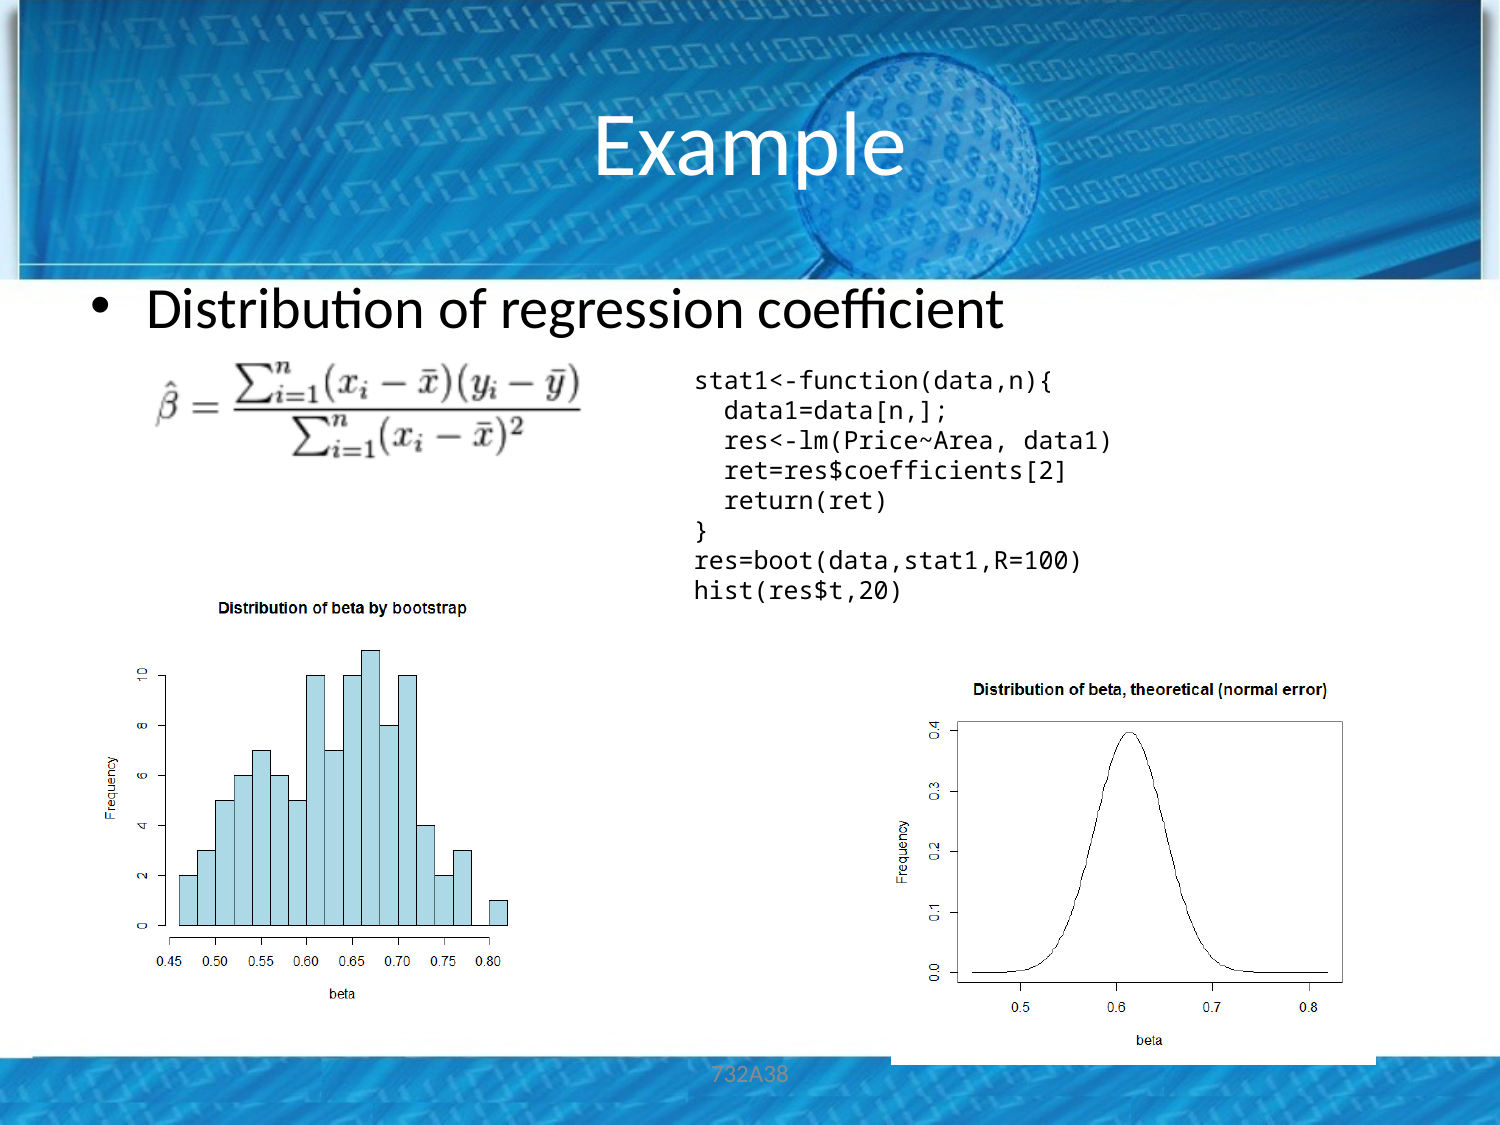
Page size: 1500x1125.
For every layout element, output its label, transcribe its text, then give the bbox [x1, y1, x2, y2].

text_box stat1<-function(data,n){ data1=data[n,]; res<-lm(Price~Area, data1) ret=res$coefficients[2] return(ret) } res=boot(data,stat1,R=100) hist(res$t,20) [679, 357, 1430, 612]
title Example [75, 45, 1425, 233]
footer 732A38 [512, 1042, 988, 1103]
picture [0, 0, 1500, 1125]
list Distribution of regression coefficient [75, 262, 1425, 1005]
